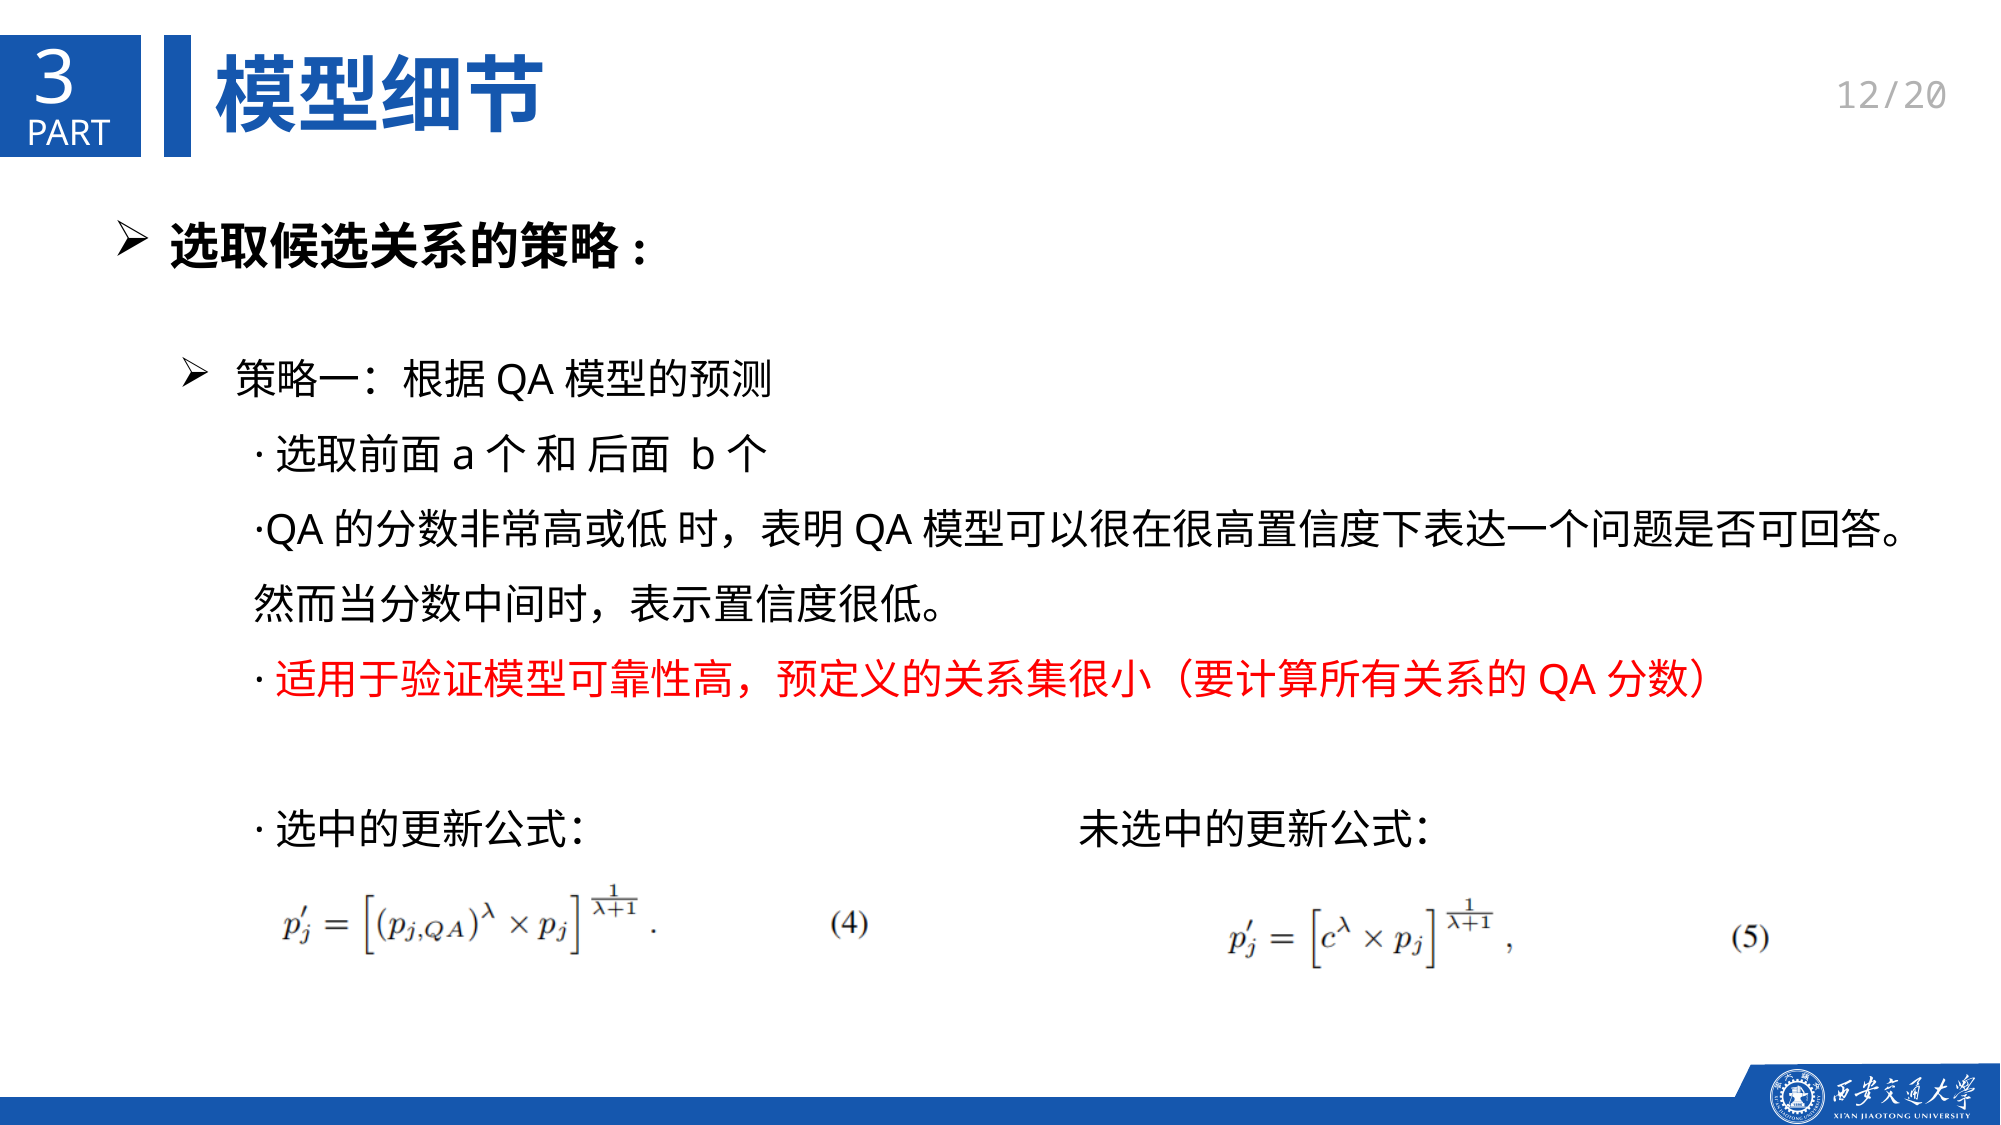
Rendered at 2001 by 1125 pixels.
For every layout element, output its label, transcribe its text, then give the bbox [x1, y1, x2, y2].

text_box 选取候选关系的策略: [98, 207, 663, 282]
picture [260, 865, 878, 986]
picture [1164, 883, 1784, 986]
text_box 模型细节 [164, 34, 598, 150]
slide_number /20 [1783, 66, 1963, 126]
text_box 策略一：根据QA模型的预测 ·选取前面a个 和 后面 b个 ·QA的分数非常高或低 时，表明QA模型可以很在很高置信度下表达一个问题是否可回答。 然而当分数中间时，表示置信度很低。 ·适用于验证模型可靠性高，预定义的关系集很小（要计算所有关系的QA分数） ·选中的更新公式： 未选中的更新公式： [164, 320, 1963, 861]
text_box 3 [18, 21, 92, 127]
picture [1770, 1069, 1975, 1124]
